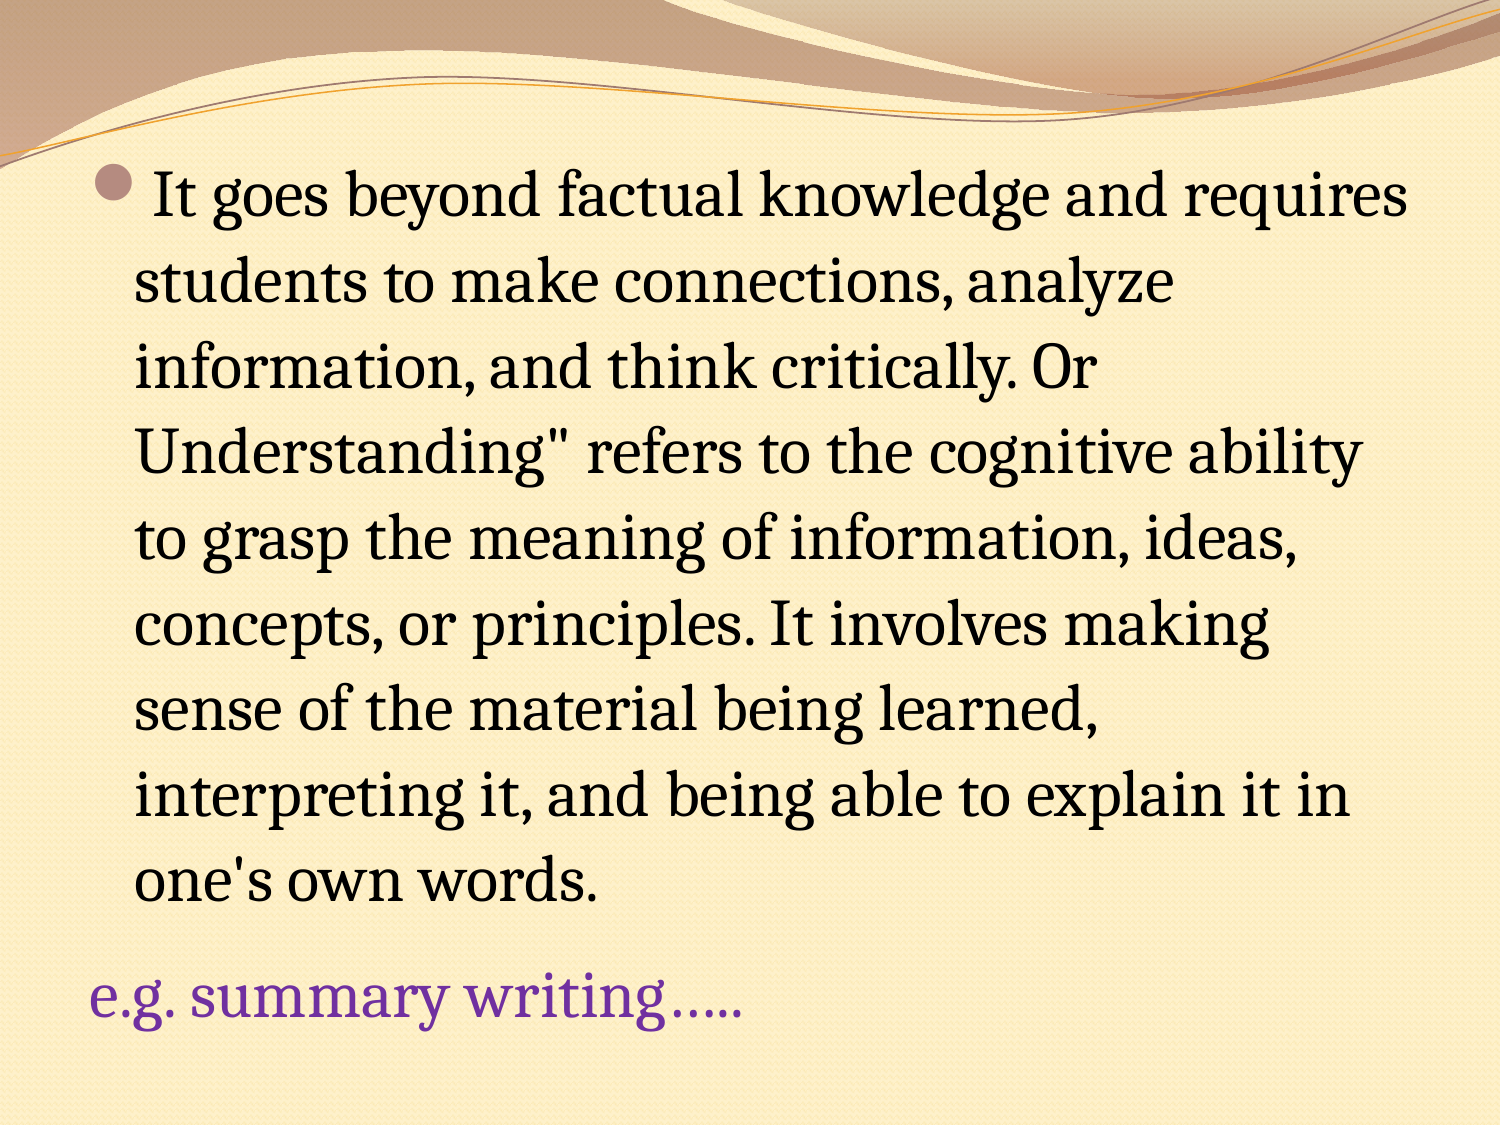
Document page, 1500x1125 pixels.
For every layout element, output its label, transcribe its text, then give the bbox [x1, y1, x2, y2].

list It goes beyond factual knowledge and requires students to make connections, analyze information, and think critically. Or Understanding" refers to the cognitive ability to grasp the meaning of information, ideas, concepts, or principles. It involves making sense of the material being learned, interpreting it, and being able to explain it in one's own words. e.g. summary writing….. [75, 137, 1425, 1047]
